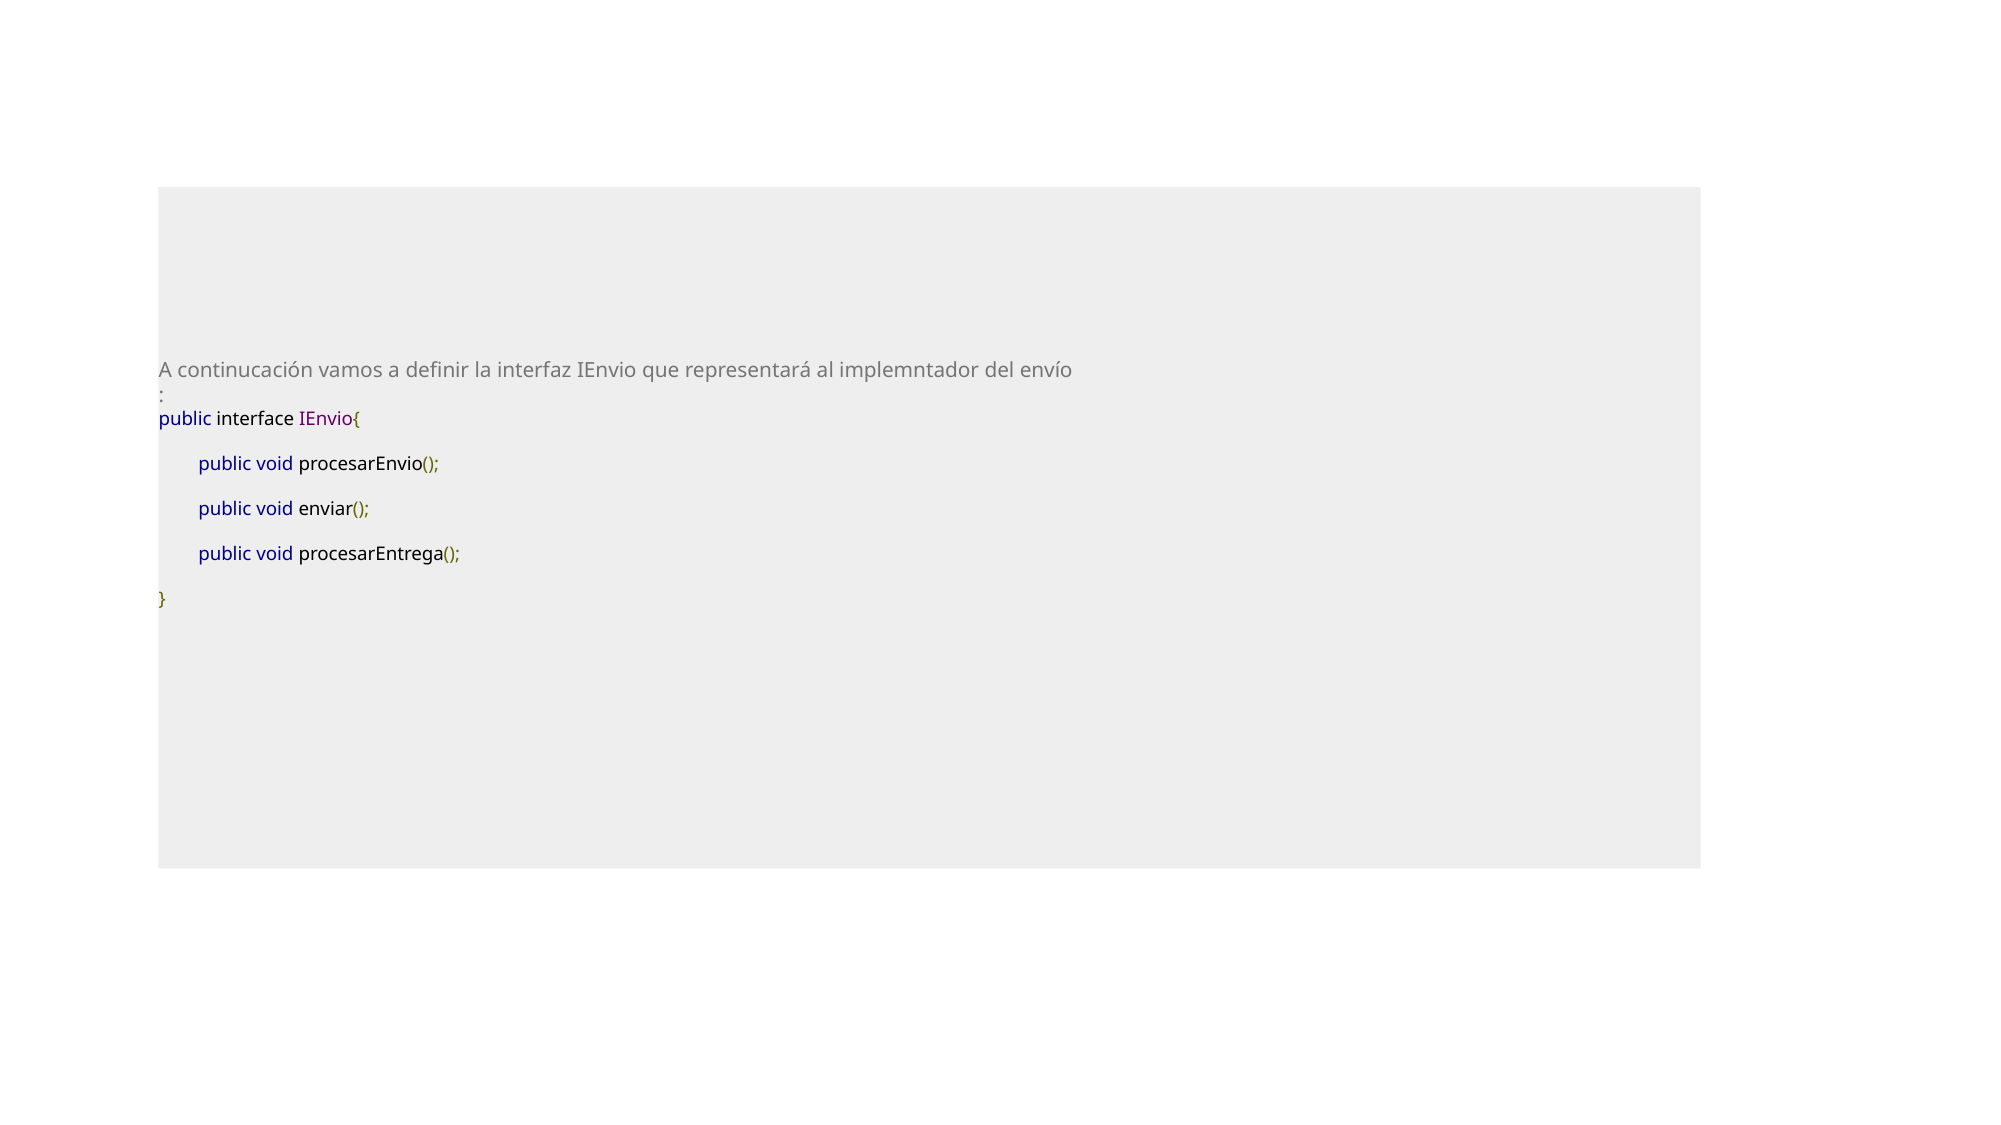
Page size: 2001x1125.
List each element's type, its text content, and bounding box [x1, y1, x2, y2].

list A continucación vamos a definir la interfaz IEnvio que representará al implemntador del envío : public interface IEnvio{ public void procesarEnvio(); public void enviar(); public void procesarEntrega(); } [158, 187, 1701, 869]
